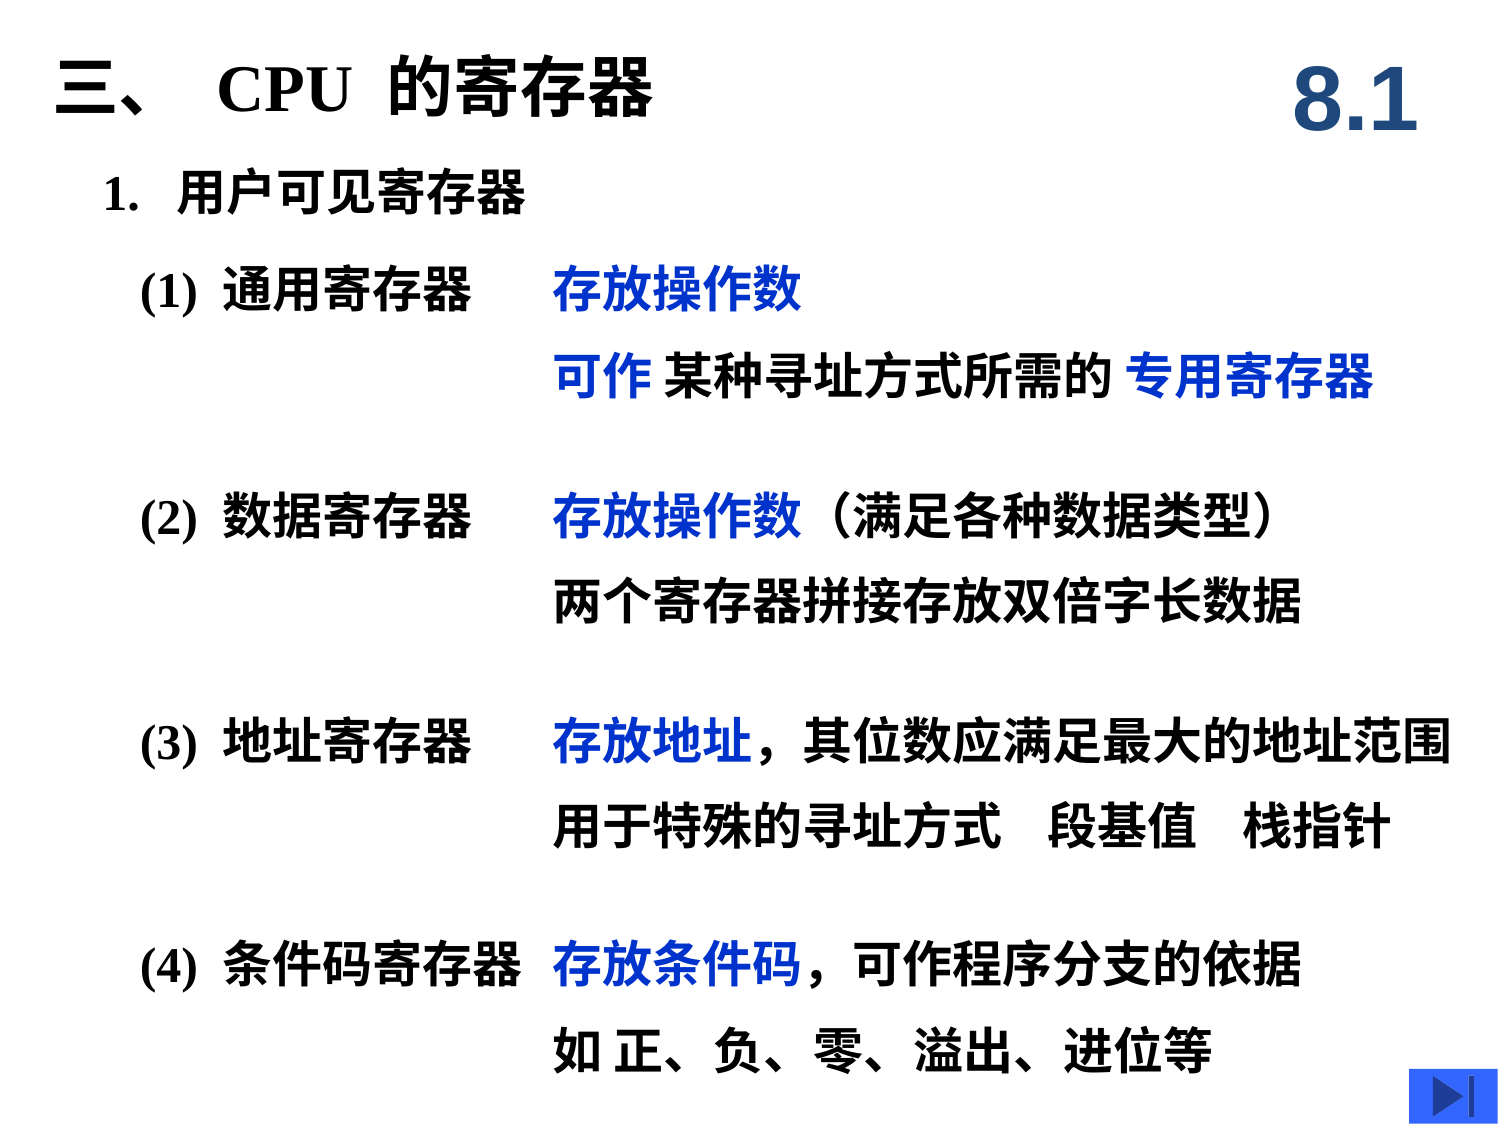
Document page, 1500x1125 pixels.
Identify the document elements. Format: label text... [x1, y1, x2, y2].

text_box (1) 通用寄存器 [125, 249, 537, 325]
text_box (2) 数据寄存器 [125, 477, 537, 553]
text_box 1. 用户可见寄存器 [87, 152, 1025, 228]
text_box 可作 某种寻址方式所需的 专用寄存器 [537, 337, 1475, 413]
text_box (4) 条件码寄存器 [125, 924, 537, 1000]
text_box 存放操作数 [537, 249, 1475, 325]
text_box 如 正、负、零、溢出、进位等 [537, 1012, 1475, 1088]
text_box 存放条件码，可作程序分支的依据 [537, 924, 1488, 1000]
text_box 存放地址，其位数应满足最大的地址范围 [537, 702, 1500, 778]
text_box 三、 CPU 的寄存器 [37, 37, 975, 133]
text_box 存放操作数（满足各种数据类型） [537, 477, 1475, 553]
text_box 两个寄存器拼接存放双倍字长数据 [537, 562, 1475, 638]
text_box (3) 地址寄存器 [125, 702, 537, 778]
text_box 8.1 [1262, 24, 1450, 163]
text_box 用于特殊的寻址方式 段基值 栈指针 [537, 787, 1475, 863]
text_box [1409, 1068, 1498, 1124]
